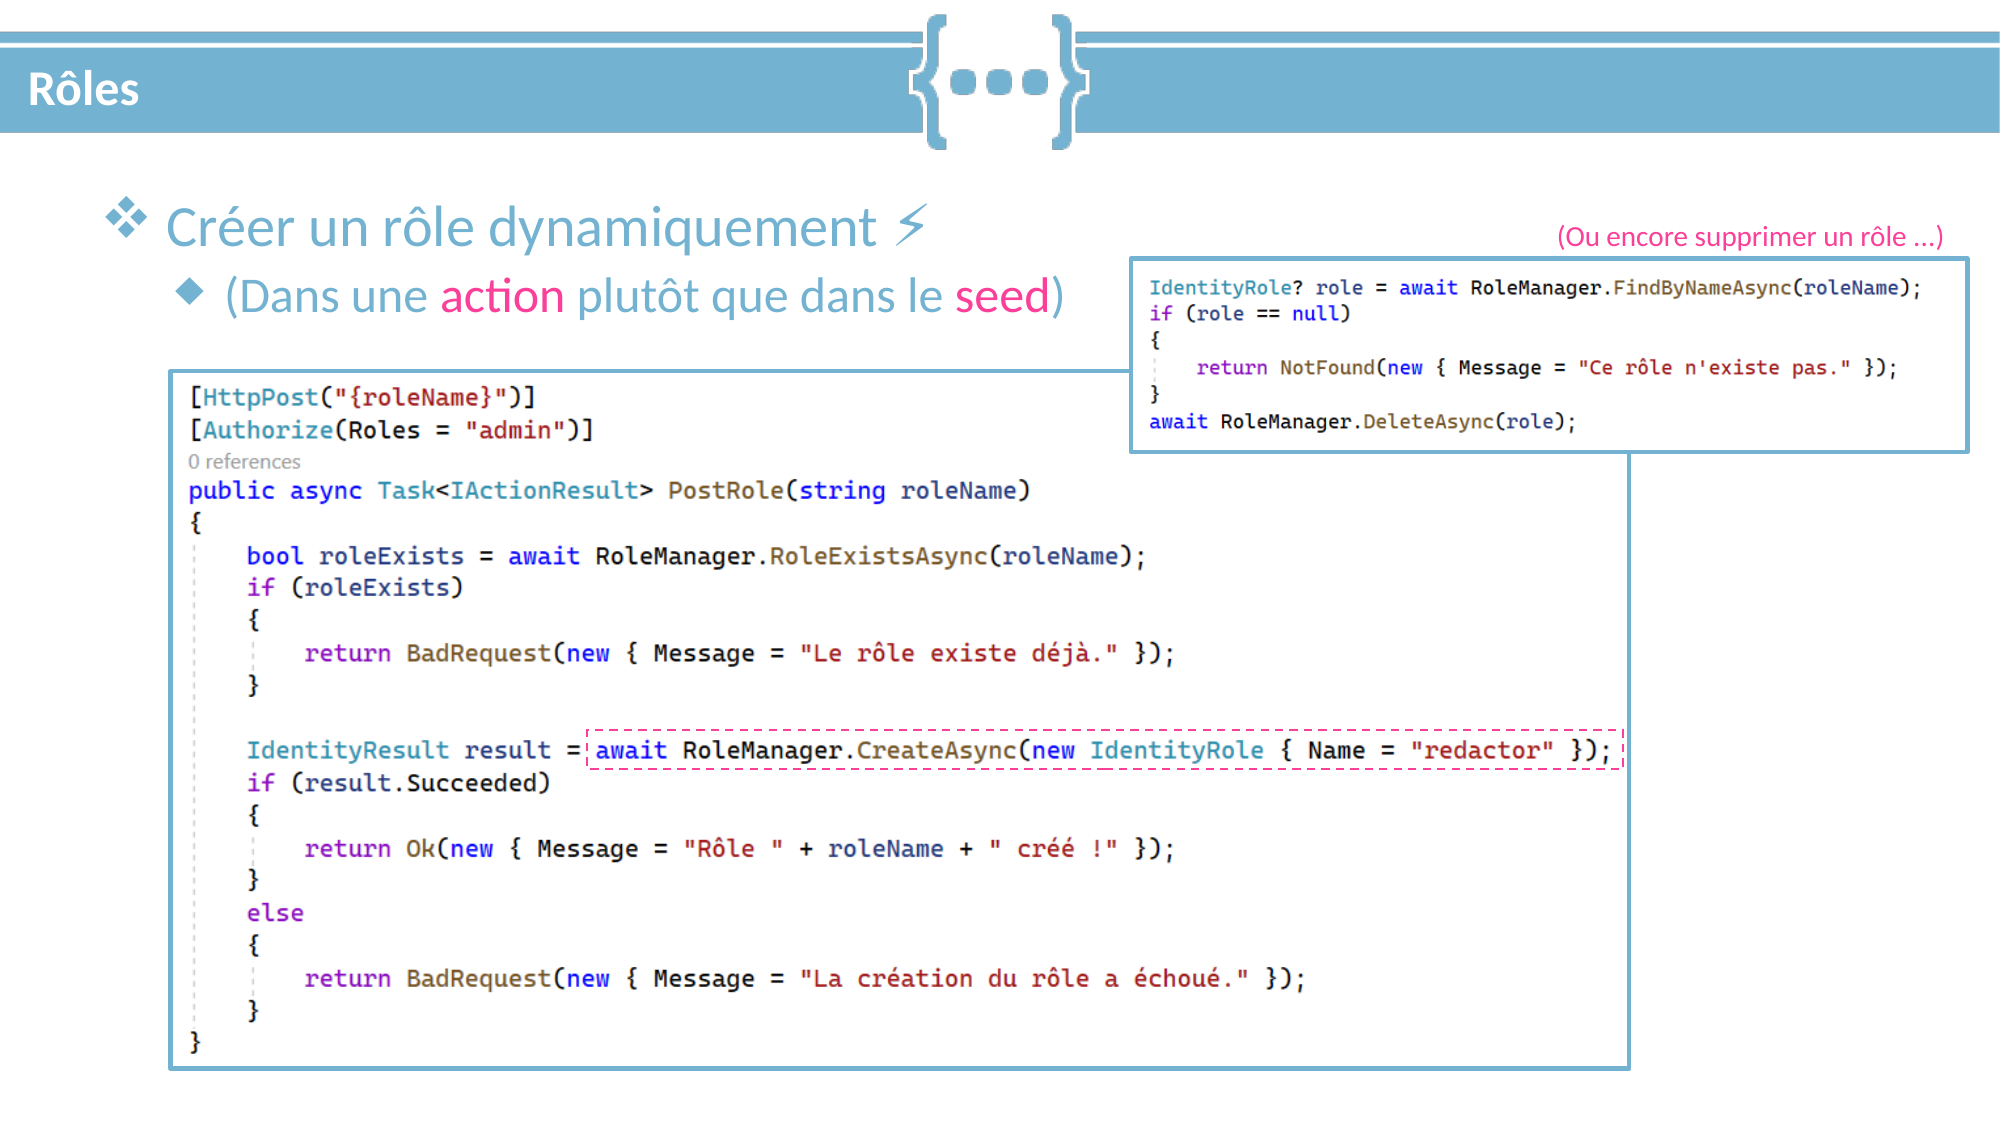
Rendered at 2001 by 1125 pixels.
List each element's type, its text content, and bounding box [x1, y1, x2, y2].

picture [0, 4, 2000, 161]
list Créer un rôle dynamiquement ⚡ (Dans une action plutôt que dans le seed) [85, 188, 1910, 1014]
text_box (Ou encore supprimer un rôle ...) [1542, 210, 1990, 261]
title Rôles [12, 58, 913, 120]
picture [173, 260, 1965, 1067]
